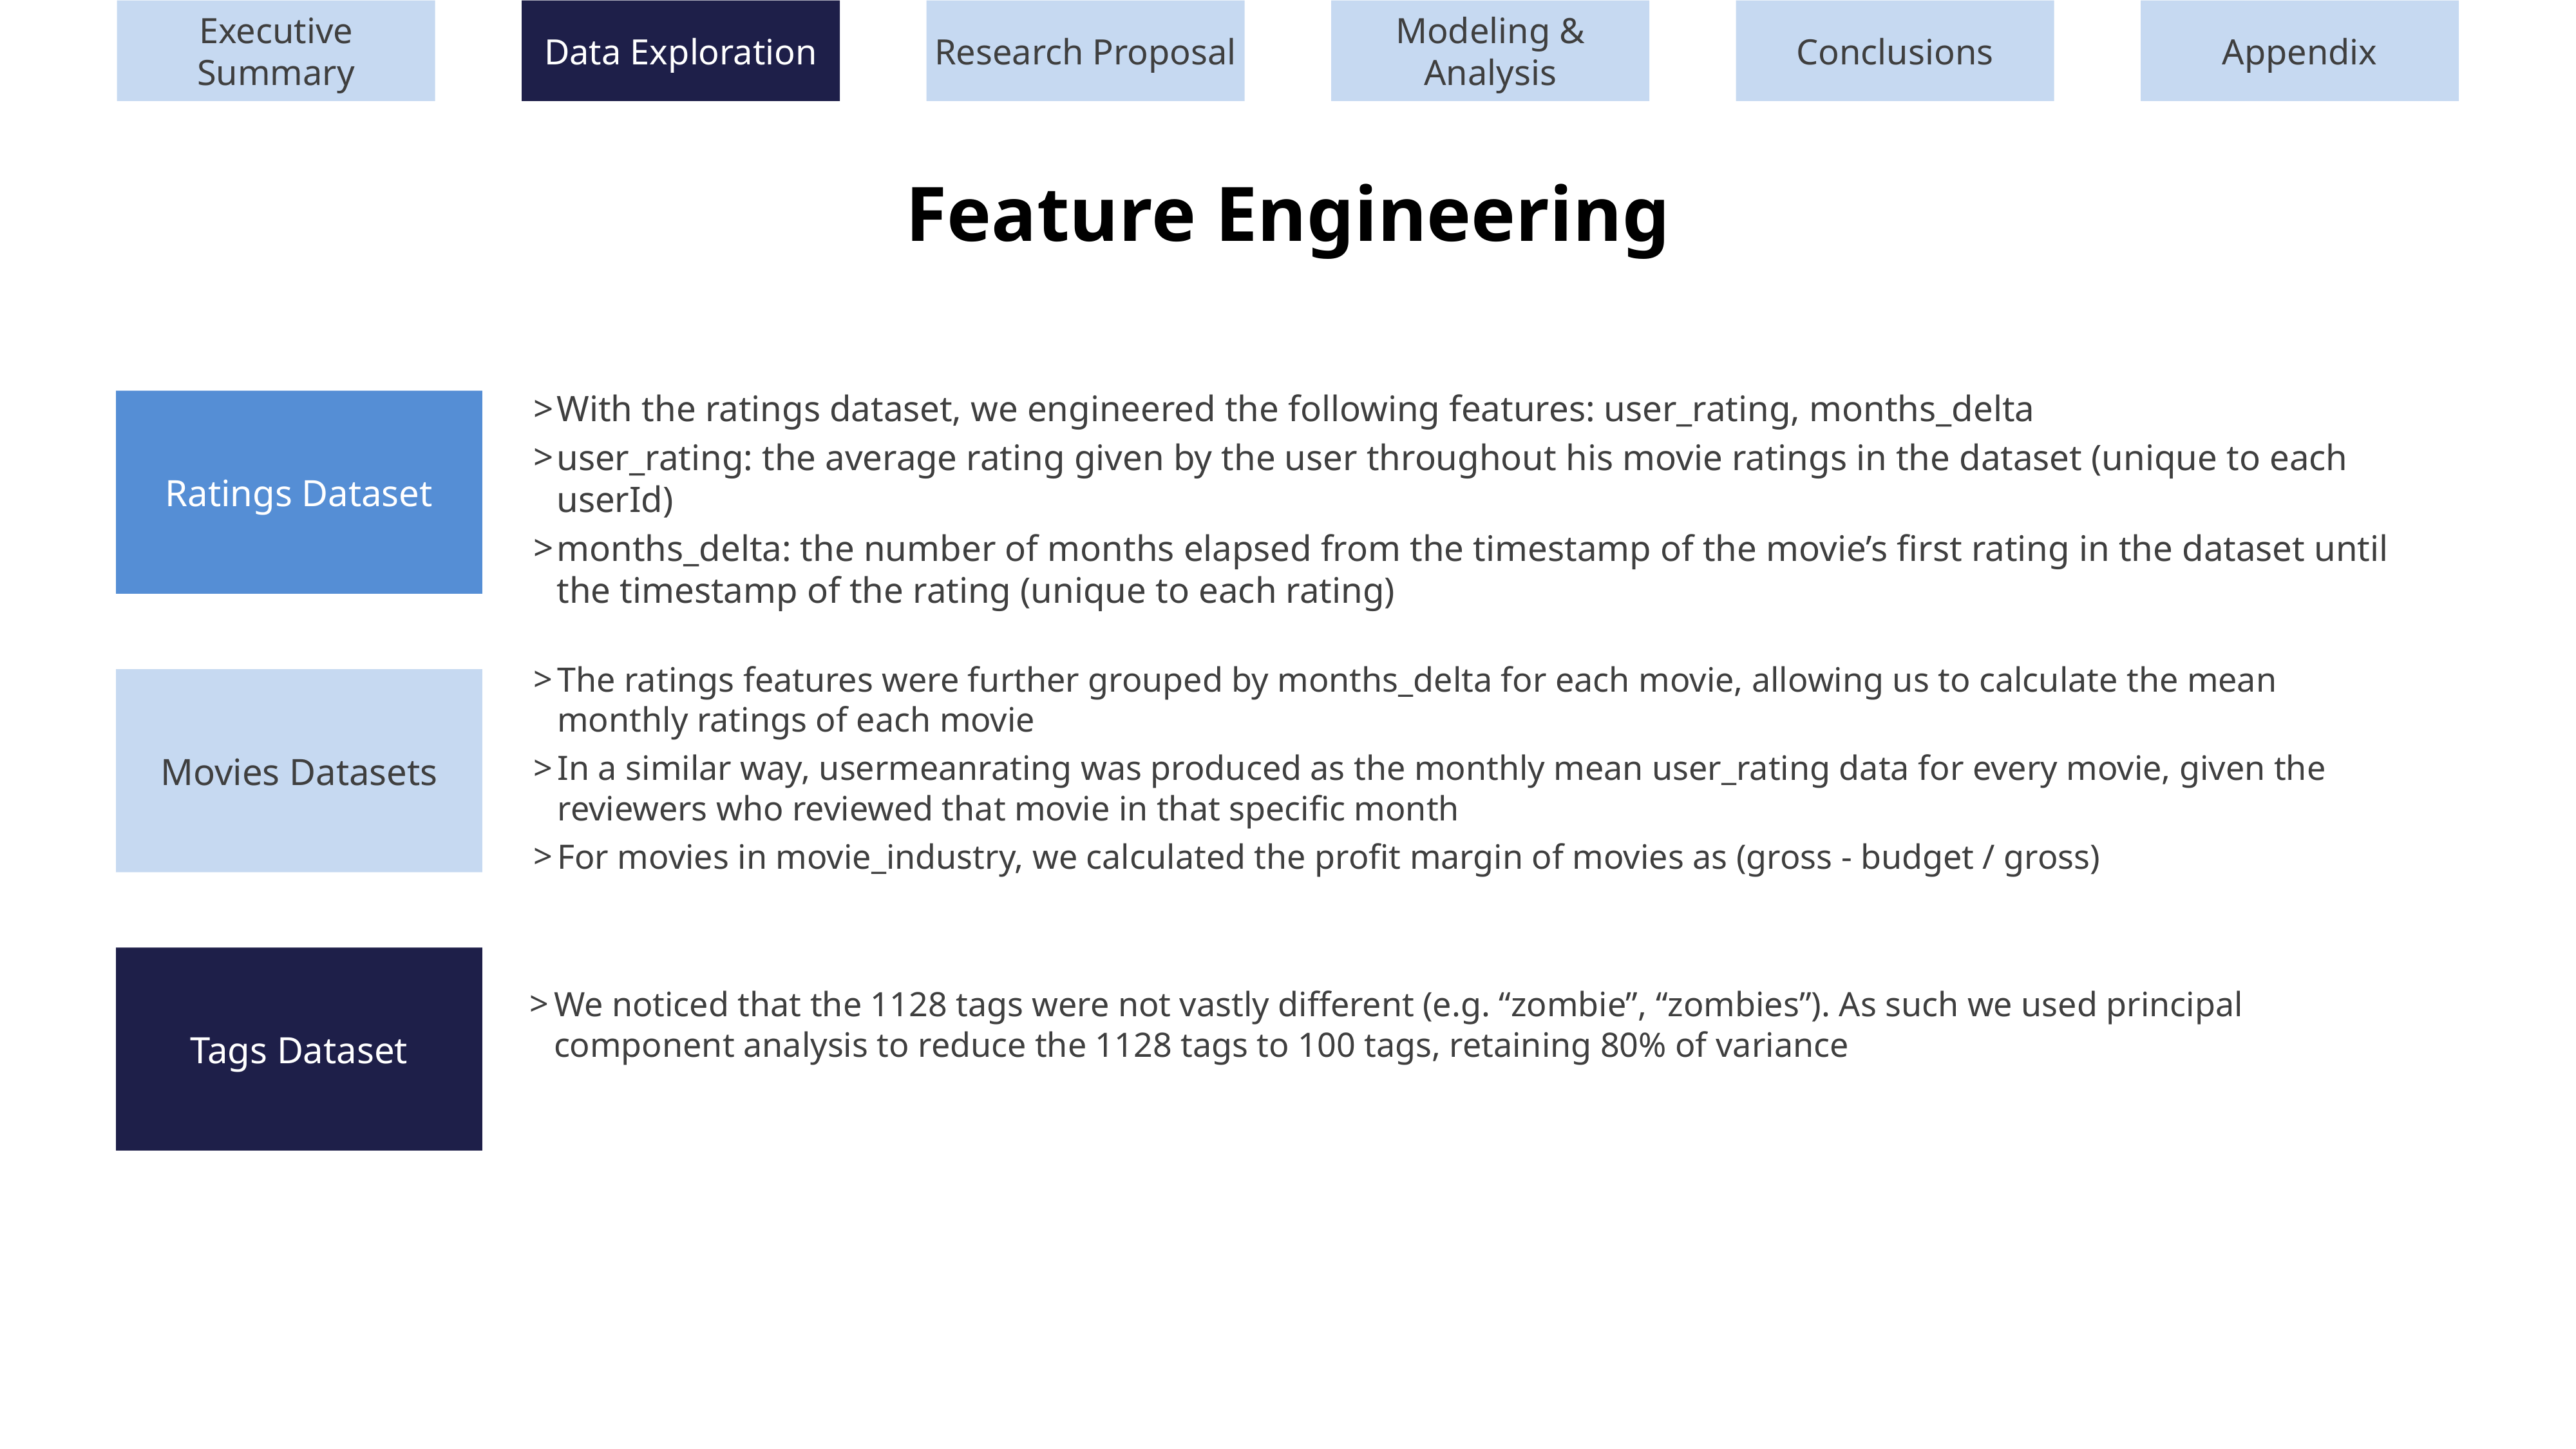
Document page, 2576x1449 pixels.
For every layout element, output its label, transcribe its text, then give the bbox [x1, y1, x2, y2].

text_box Executive Summary [117, 0, 435, 101]
text_box Appendix [2141, 0, 2459, 101]
text_box Research Proposal [926, 0, 1245, 101]
text_box Tags Dataset [116, 947, 482, 1151]
text_box The ratings features were further grouped by months_delta for each movie, allowing us to calculate the mean monthly ratings of each movie In a similar way, usermeanrating was produced as the monthly mean user_rating data for every movie, given the reviewers who reviewed that movie in that specific month For movies in movie_industry, we calculated the profit margin of movies as (gross - budget / gross) [528, 653, 2408, 888]
text_box We noticed that the 1128 tags were not vastly different (e.g. “zombie”, “zombies”). As such we used principal component analysis to reduce the 1128 tags to 100 tags, retaining 80% of variance [524, 978, 2411, 1121]
text_box With the ratings dataset, we engineered the following features: user_rating, months_delta user_rating: the average rating given by the user throughout his movie ratings in the dataset (unique to each userId) months_delta: the number of months elapsed from the timestamp of the movie’s first rating in the dataset until the timestamp of the rating (unique to each rating) [528, 381, 2408, 616]
text_box Ratings Dataset [116, 390, 482, 594]
text_box Feature Engineering [645, 172, 1931, 262]
text_box Modeling & Analysis [1331, 0, 1650, 101]
text_box Conclusions [1736, 0, 2054, 101]
text_box Movies Datasets [116, 669, 482, 873]
text_box Data Exploration [522, 0, 840, 101]
